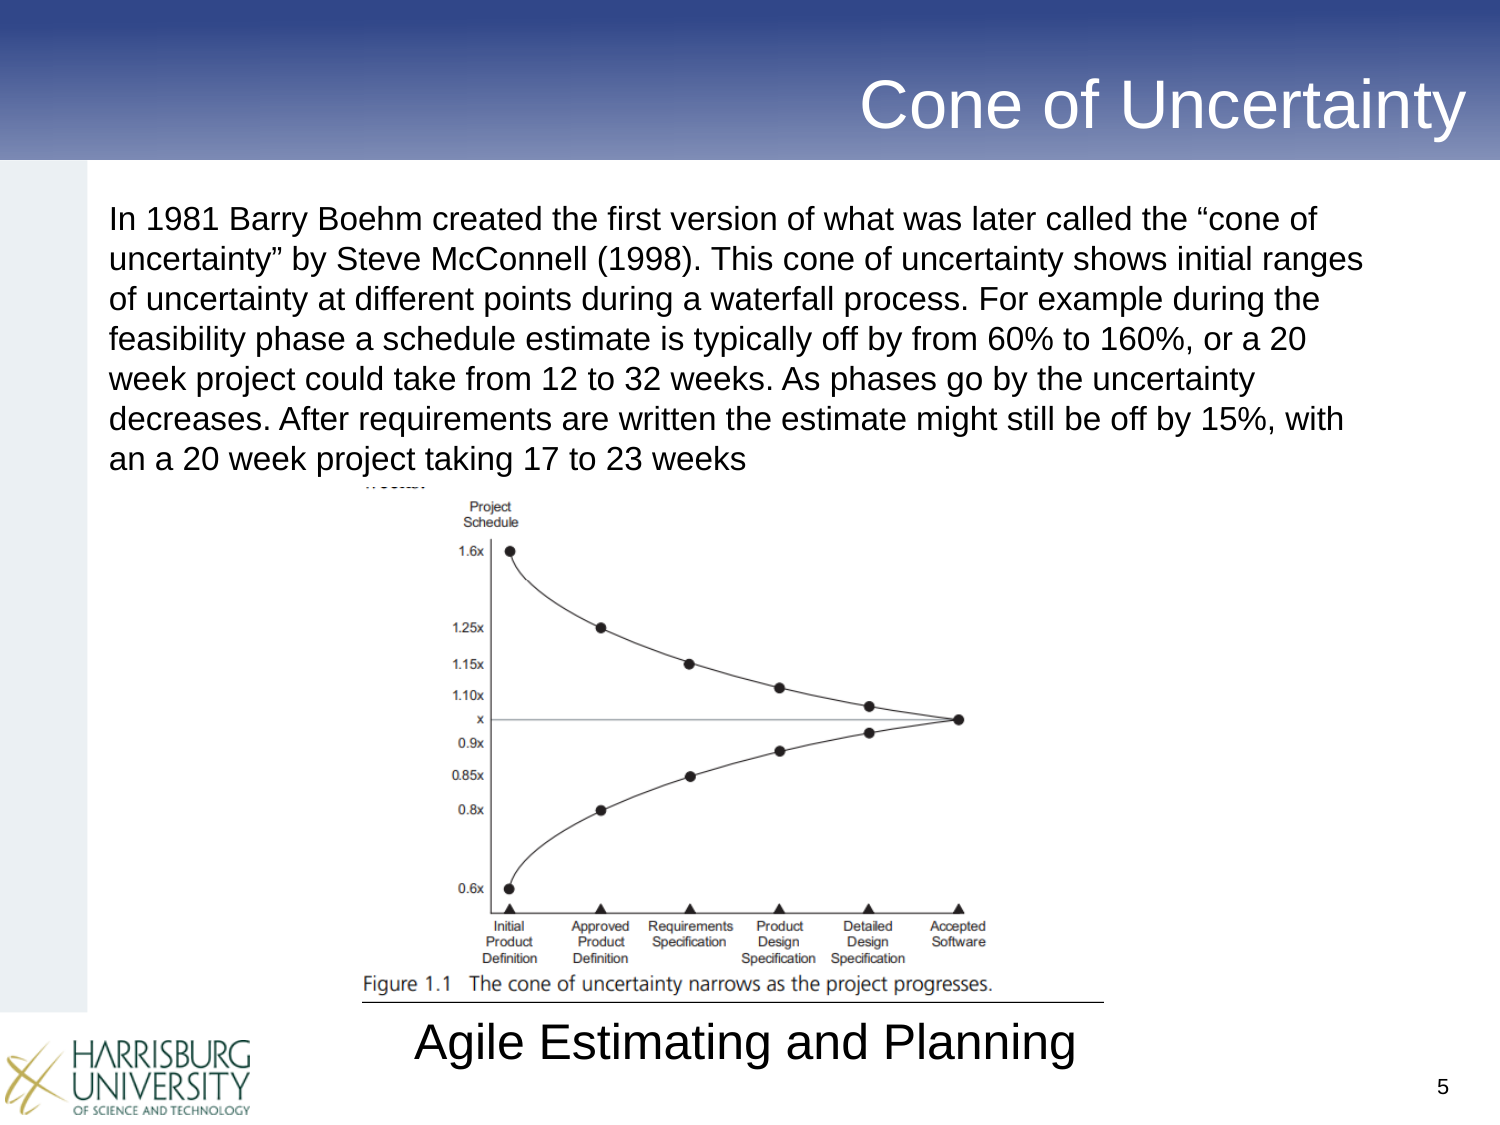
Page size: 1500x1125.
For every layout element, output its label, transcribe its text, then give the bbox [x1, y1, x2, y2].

title Cone of Uncertainty [142, 51, 1482, 150]
picture [362, 487, 1105, 1003]
text_box Agile Estimating and Planning [399, 1011, 1093, 1078]
list In 1981 Barry Boehm created the first version of what was later called the “cone of uncertainty” by Steve McConnell (1998). This cone of uncertainty shows initial ranges of uncertainty at different points during a waterfall process. For example during the feasibility phase a schedule estimate is typically off by from 60% to 160%, or a 20 week project could take from 12 to 32 weeks. As phases go by the uncertainty decreases. After requirements are written the estimate might still be off by 15%, with an a 20 week project taking 17 to 23 weeks [93, 190, 1407, 1050]
picture [5, 1040, 250, 1115]
slide_number 5 [1151, 1031, 1465, 1107]
